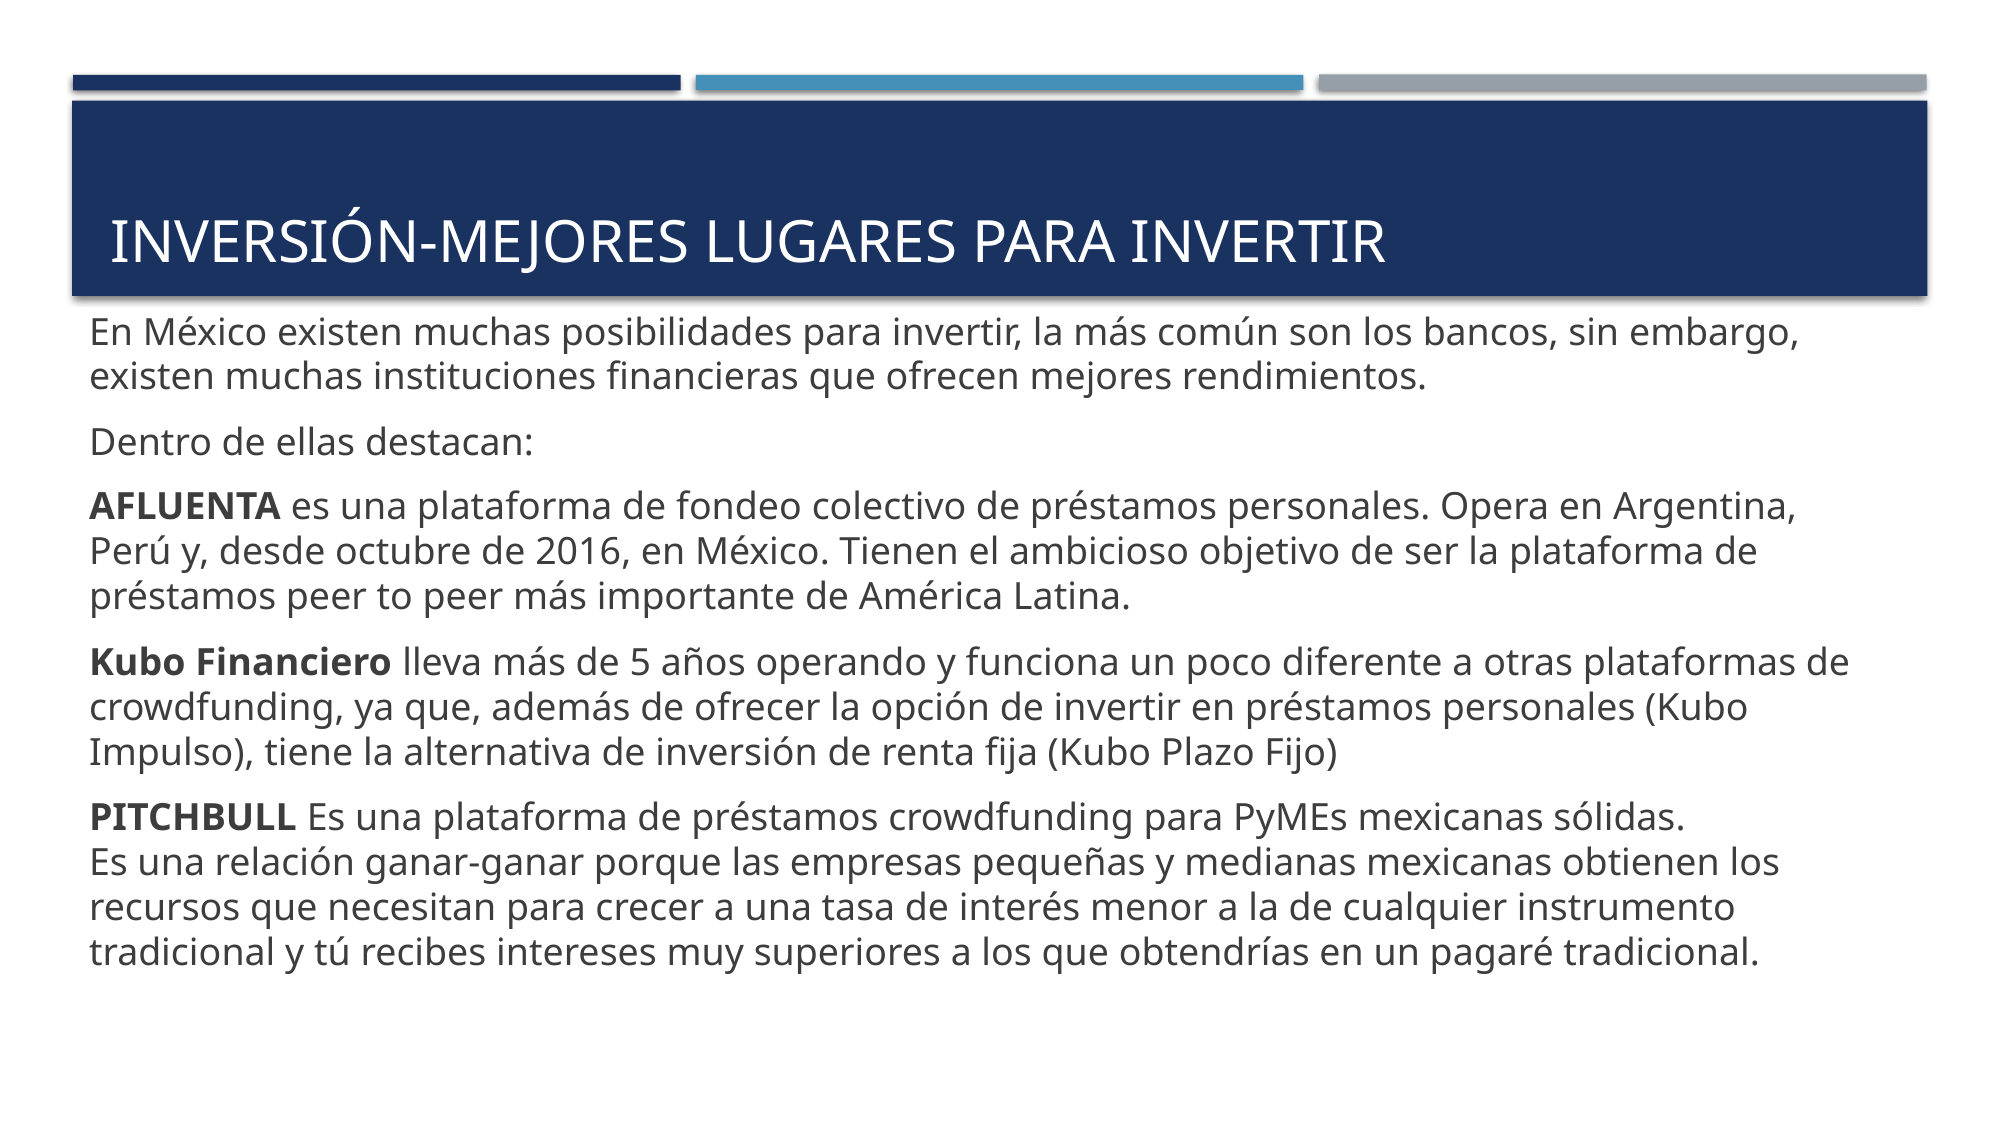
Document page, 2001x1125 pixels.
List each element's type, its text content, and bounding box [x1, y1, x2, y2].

title Inversión-Mejores lugares para invertir [95, 115, 1905, 282]
list En México existen muchas posibilidades para invertir, la más común son los bancos, sin embargo, existen muchas instituciones financieras que ofrecen mejores rendimientos. Dentro de ellas destacan: AFLUENTA es una plataforma de fondeo colectivo de préstamos personales. Opera en Argentina, Perú y, desde octubre de 2016, en México. Tienen el ambicioso objetivo de ser la plataforma de préstamos peer to peer más importante de América Latina. Kubo Financiero lleva más de 5 años operando y funciona un poco diferente a otras plataformas de crowdfunding, ya que, además de ofrecer la opción de invertir en préstamos personales (Kubo Impulso), tiene la alternativa de inversión de renta fija (Kubo Plazo Fijo) PITCHBULL Es una plataforma de préstamos crowdfunding para PyMEs mexicanas sólidas. Es una relación ganar-ganar porque las empresas pequeñas y medianas mexicanas obtienen los recursos que necesitan para crecer a una tasa de interés menor a la de cualquier instrumento tradicional y tú recibes intereses muy superiores a los que obtendrías en un pagaré tradicional. [74, 296, 1884, 1049]
